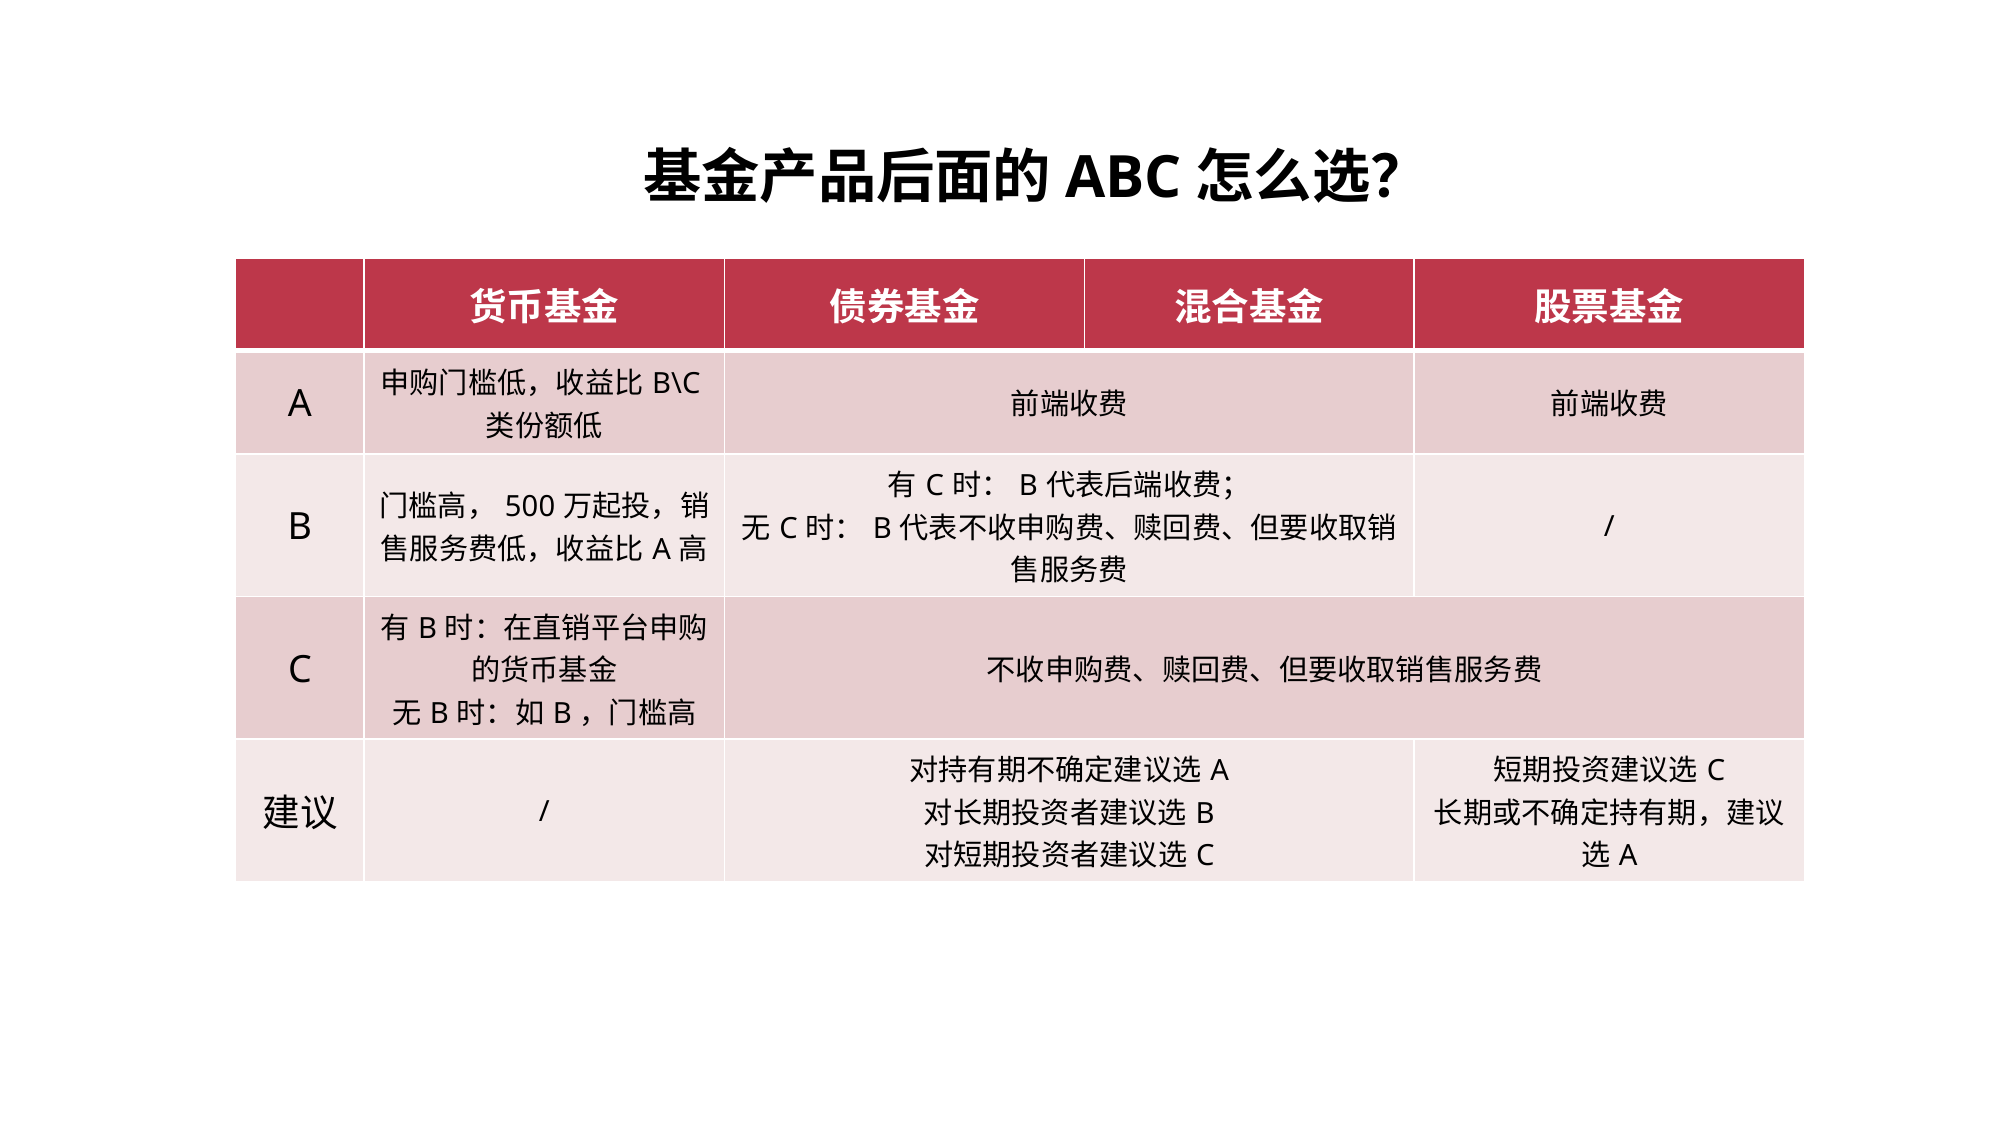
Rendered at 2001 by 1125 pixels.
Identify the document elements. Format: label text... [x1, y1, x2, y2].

table_cell 建议 [236, 740, 363, 881]
table_cell B [236, 455, 363, 596]
table_cell A [236, 353, 363, 453]
table_cell / [1415, 455, 1804, 596]
table_cell 对持有期不确定建议选A 对长期投资者建议选B 对短期投资者建议选C [725, 740, 1413, 881]
table_cell C [236, 597, 363, 738]
table_header 货币基金 [365, 259, 724, 348]
table_header 股票基金 [1415, 259, 1804, 348]
table_header 债券基金 [725, 259, 1084, 348]
table_cell 有C时：B代表后端收费； 无C时：B代表不收申购费、赎回费、但要收取销售服务费 [725, 455, 1413, 596]
table_header 混合基金 [1085, 259, 1413, 348]
table_cell 短期投资建议选C 长期或不确定持有期，建议选A [1415, 740, 1804, 881]
table_cell 前端收费 [1415, 353, 1804, 453]
table_cell 前端收费 [725, 353, 1413, 453]
table_cell 申购门槛低，收益比B\C类份额低 [365, 353, 724, 453]
text_box 基金产品后面的ABC怎么选？ [493, 131, 1579, 217]
table_cell / [365, 740, 724, 881]
table_cell 门槛高，500万起投，销售服务费低，收益比A高 [365, 455, 724, 596]
table_cell 有B时：在直销平台申购的货币基金 无B时：如B，门槛高 [365, 597, 724, 738]
table_cell 不收申购费、赎回费、但要收取销售服务费 [725, 597, 1804, 738]
table_header [236, 259, 363, 348]
